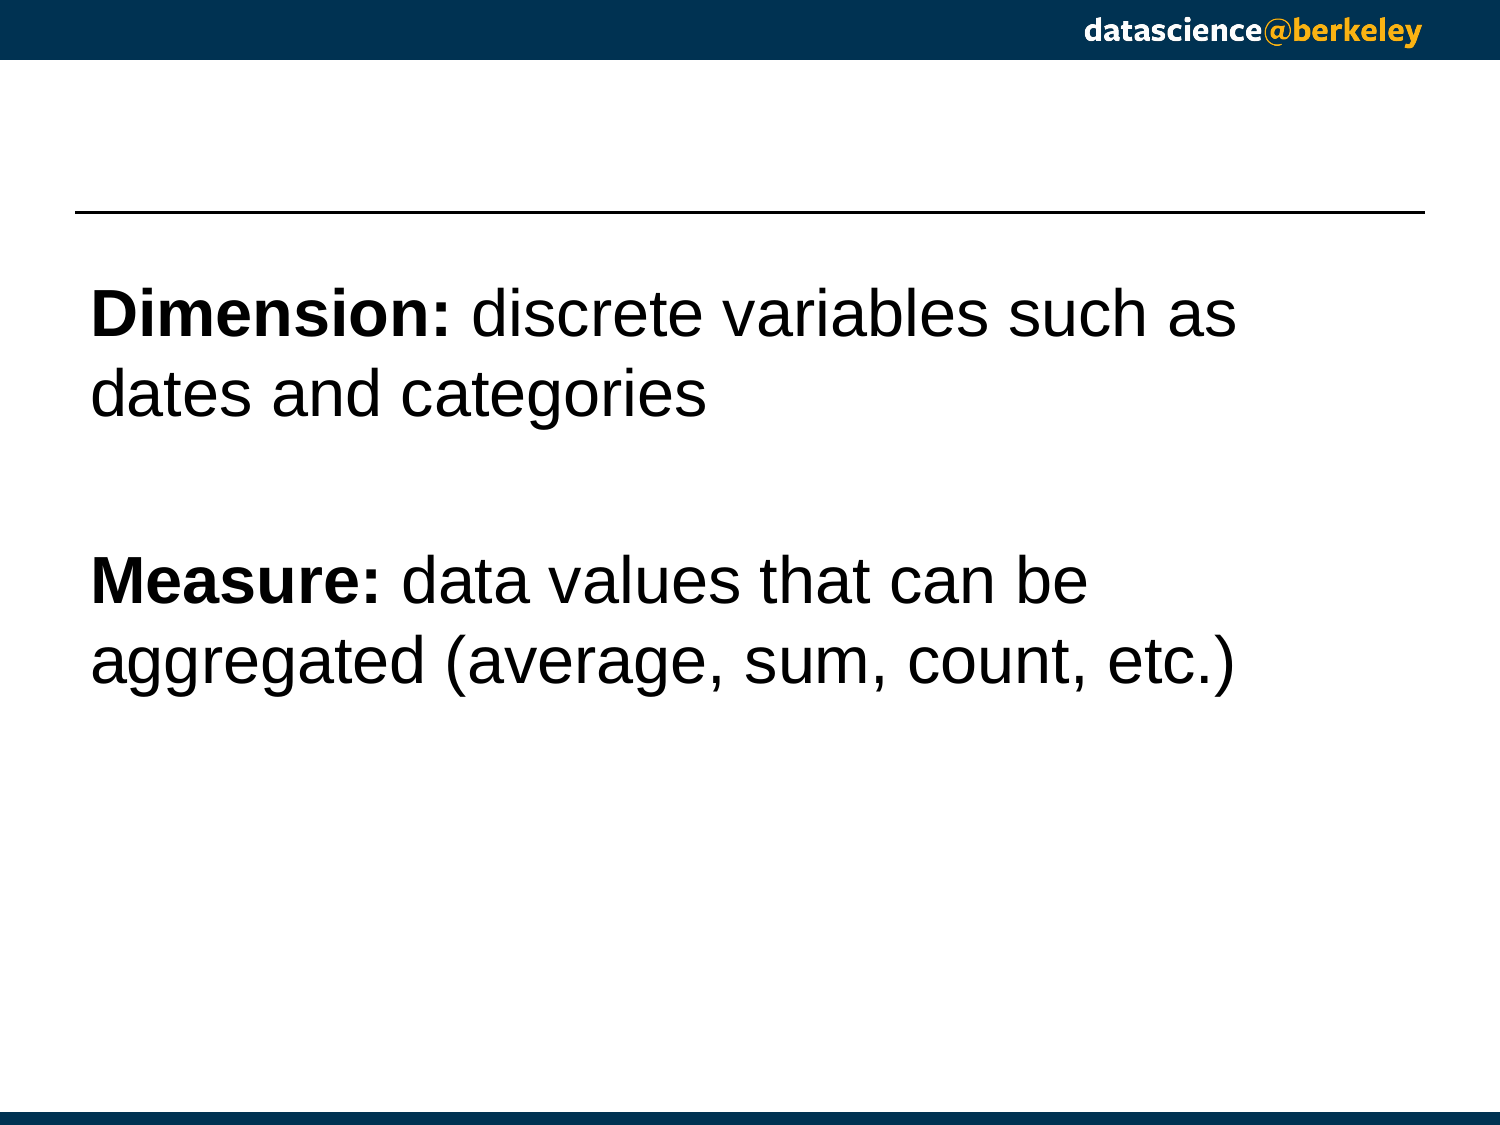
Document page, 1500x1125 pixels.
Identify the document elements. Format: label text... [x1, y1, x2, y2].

list Dimension: discrete variables such as dates and categories Measure: data values that can be aggregated (average, sum, count, etc.) [75, 262, 1425, 1005]
picture [1079, 10, 1431, 52]
